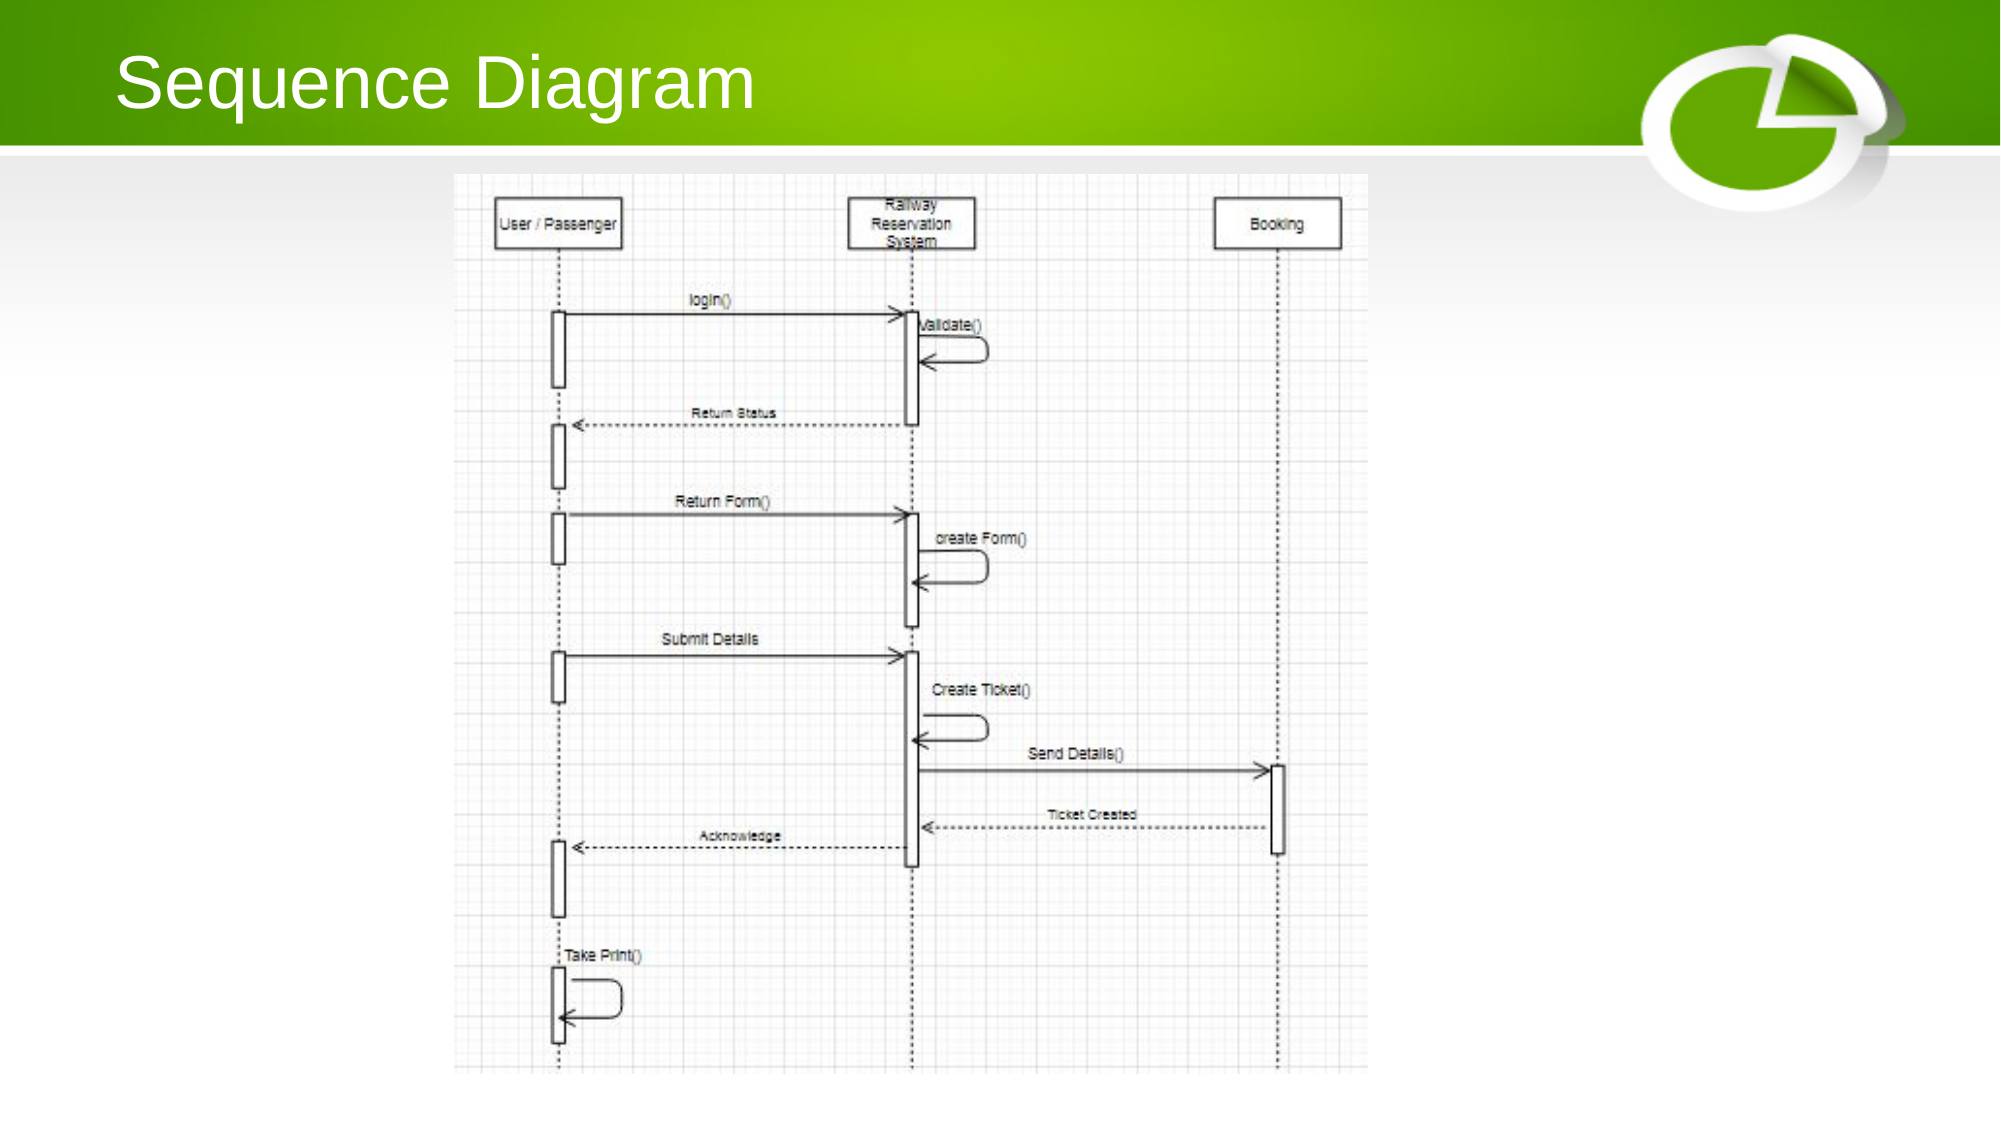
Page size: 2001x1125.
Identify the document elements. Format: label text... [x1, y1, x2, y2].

picture [0, 0, 2001, 1125]
title Sequence Diagram [99, 30, 1901, 127]
